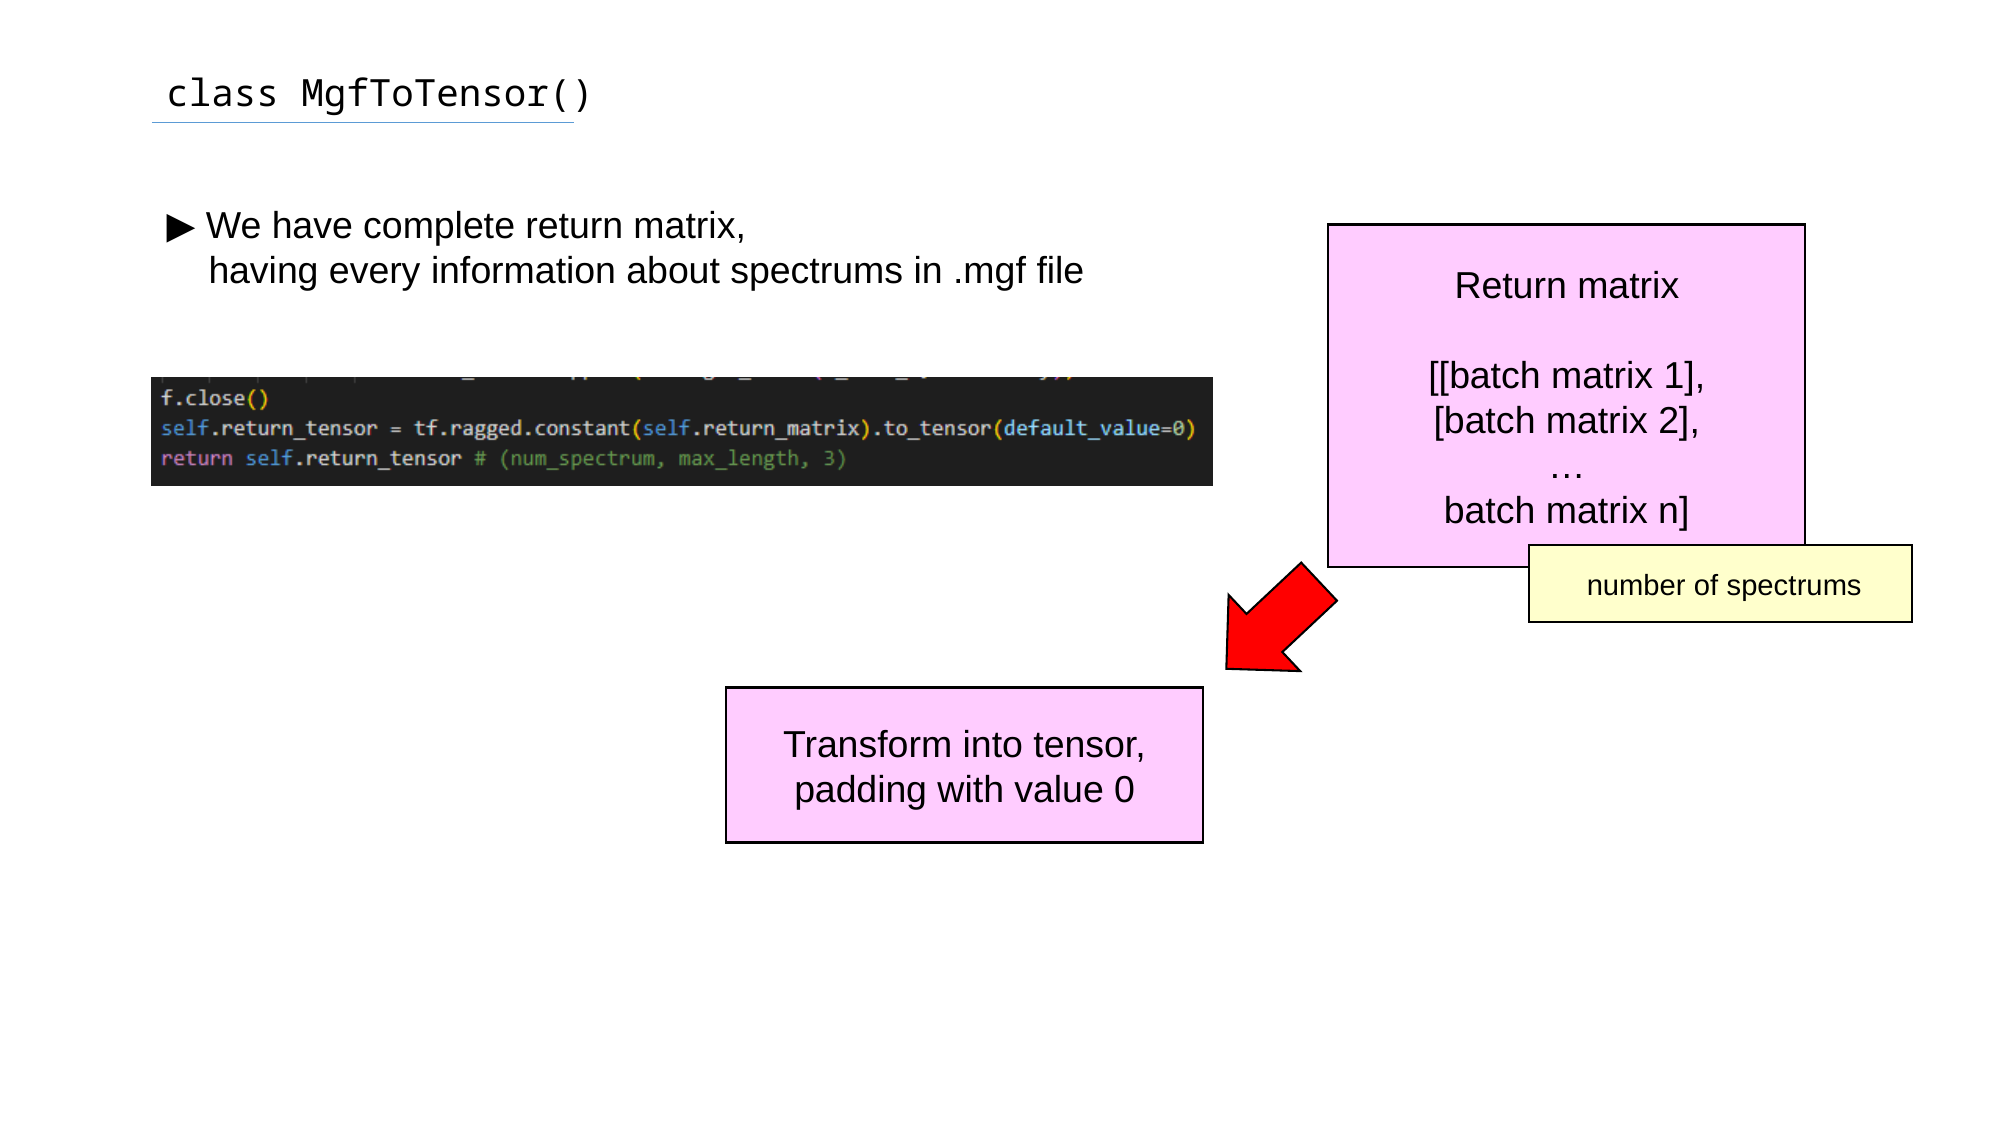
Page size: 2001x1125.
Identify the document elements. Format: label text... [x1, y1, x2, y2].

text_box class MgfToTensor() [151, 61, 1006, 122]
picture [151, 377, 1213, 486]
text_box Transform into tensor, padding with value 0 [725, 686, 1204, 844]
text_box [1225, 561, 1339, 673]
text_box Return matrix [[batch matrix 1], [batch matrix 2], … batch matrix n] [1327, 223, 1806, 568]
text_box ▶ We have complete return matrix, having every information about spectrums in .mgf file [151, 194, 1247, 299]
